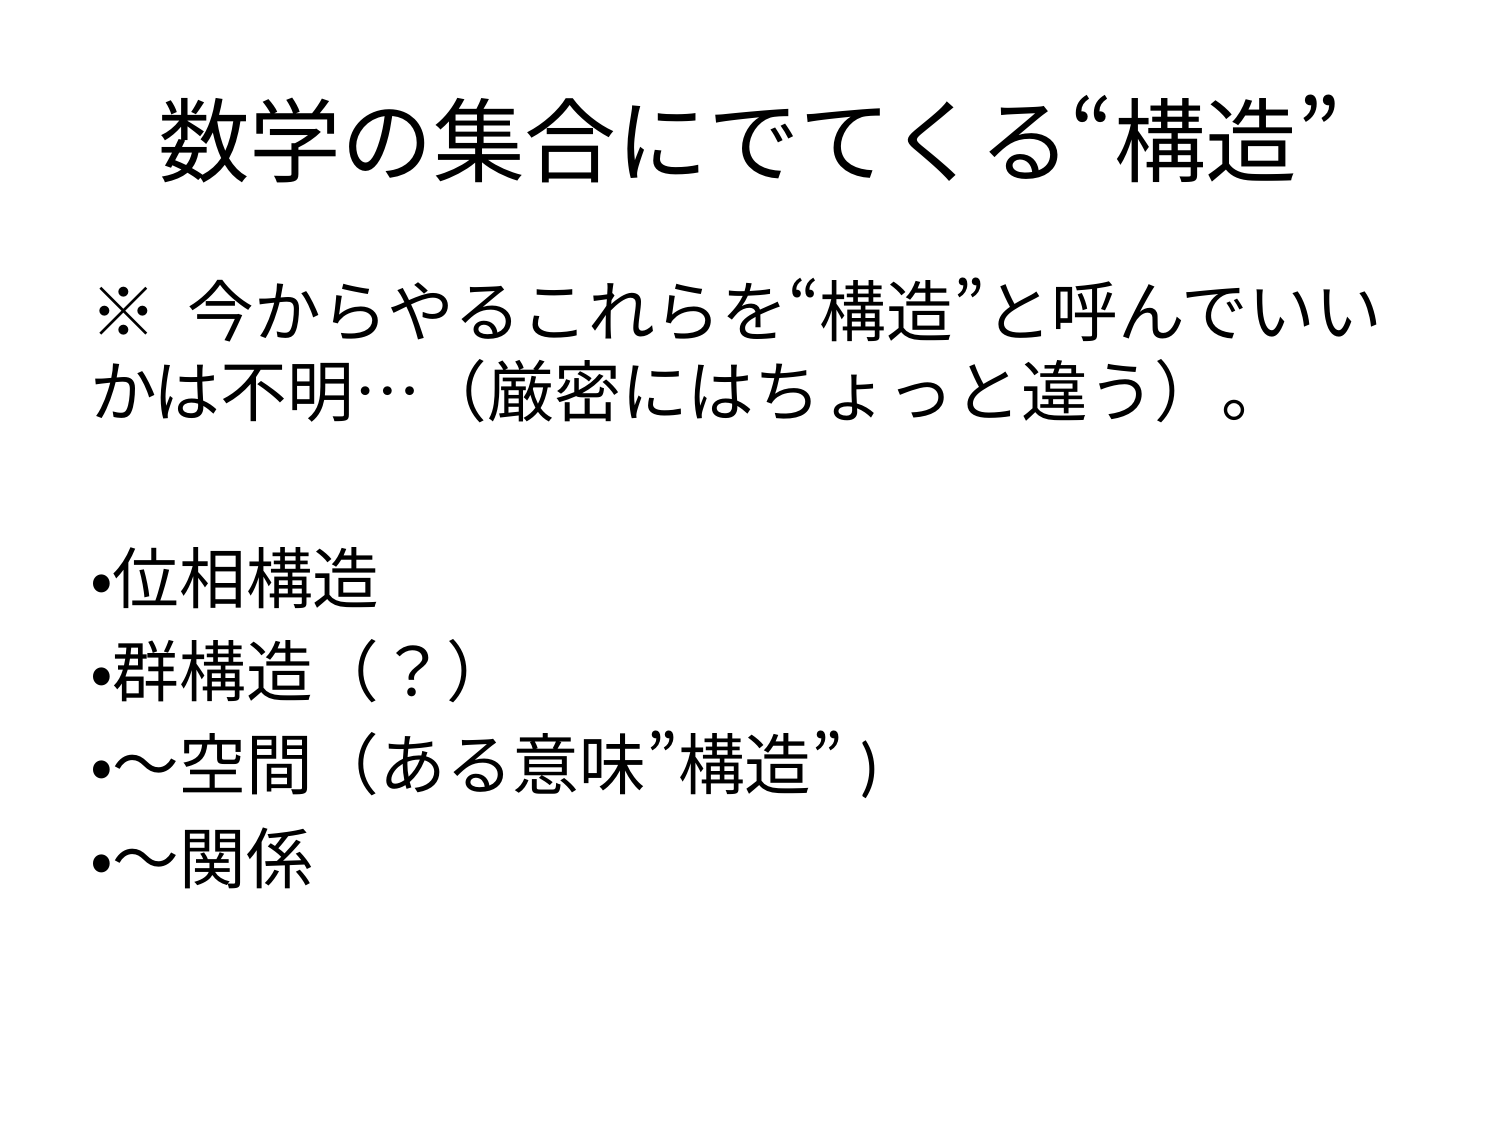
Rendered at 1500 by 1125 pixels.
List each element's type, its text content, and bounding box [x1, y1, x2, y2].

list ※ 今からやるこれらを“構造”と呼んでいいかは不明…（厳密にはちょっと違う）。 ・位相構造 ・群構造（？） ・～空間（ある意味”構造”) ・～関係 [75, 262, 1425, 1005]
title 数学の集合にでてくる“構造” [75, 45, 1425, 233]
